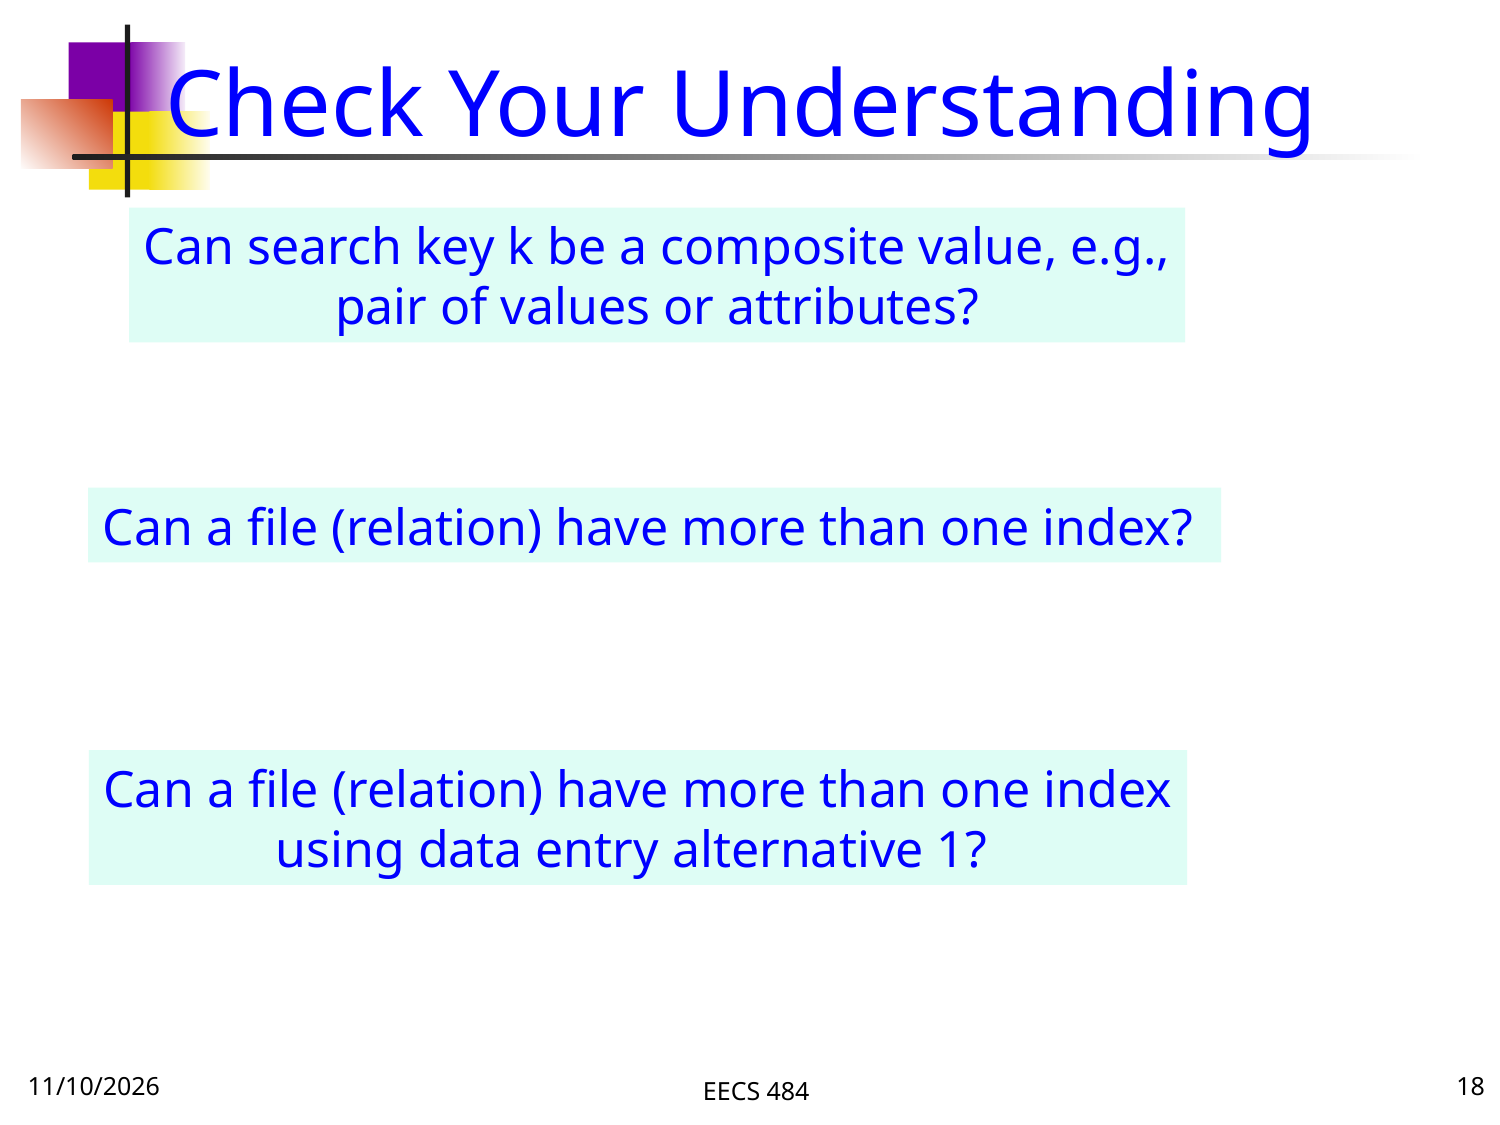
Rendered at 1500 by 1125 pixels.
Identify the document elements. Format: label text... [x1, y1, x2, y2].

footer EECS 484 [350, 1037, 1163, 1113]
text_box Can a file (relation) have more than one index using data entry alternative 1? [88, 750, 1188, 885]
title Check Your Understanding [150, 0, 1475, 163]
text_box Can a file (relation) have more than one index? [88, 487, 1222, 563]
text_box Can search key k be a composite value, e.g., pair of values or attributes? [129, 207, 1186, 343]
slide_number 18 [1187, 1037, 1500, 1113]
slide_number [12, 1037, 325, 1113]
